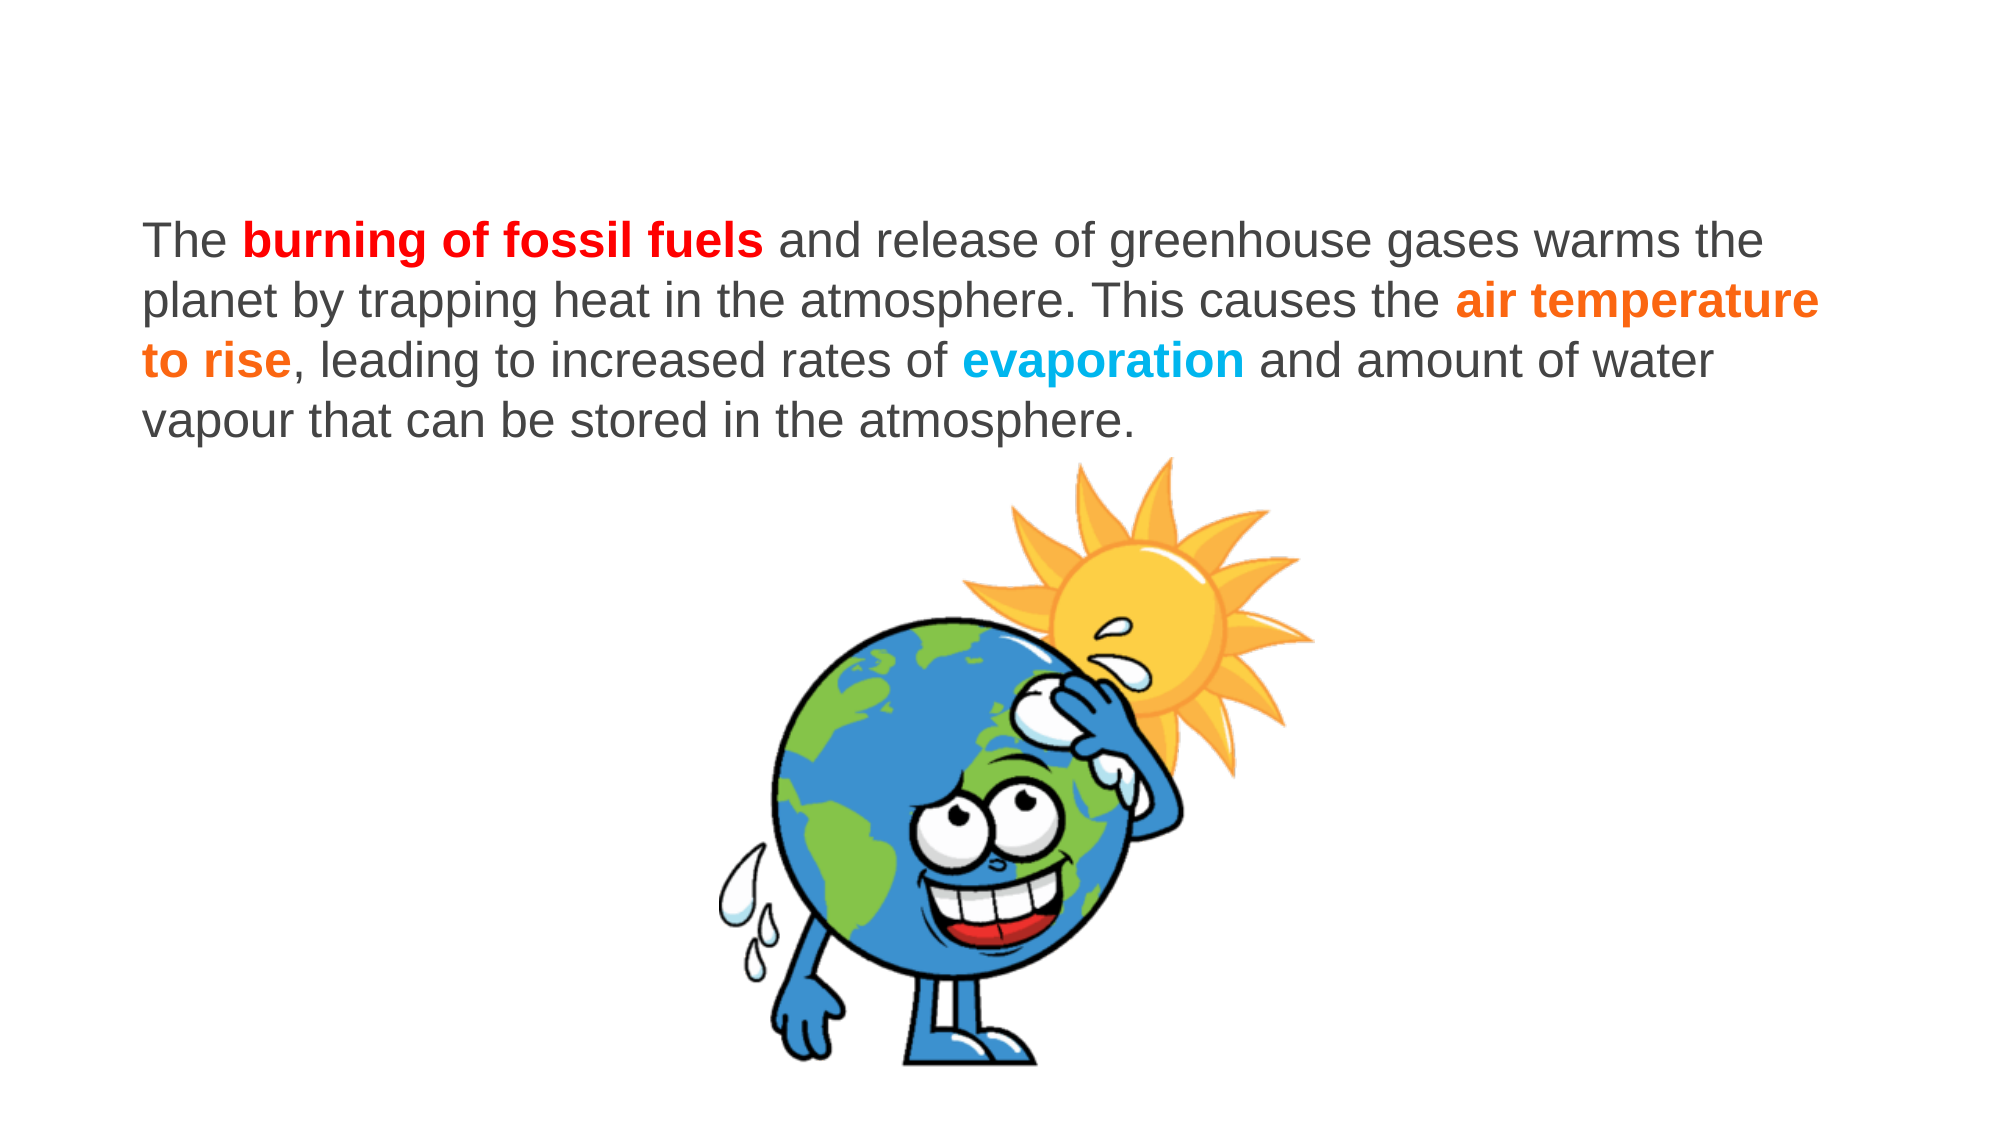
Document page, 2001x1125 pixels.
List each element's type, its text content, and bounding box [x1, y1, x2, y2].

picture [719, 457, 1315, 1081]
text_box The burning of fossil fuels and release of greenhouse gases warms the planet by trapping heat in the atmosphere. This causes the air temperature to rise, leading to increased rates of evaporation and amount of water vapour that can be stored in the atmosphere. [127, 199, 1871, 455]
